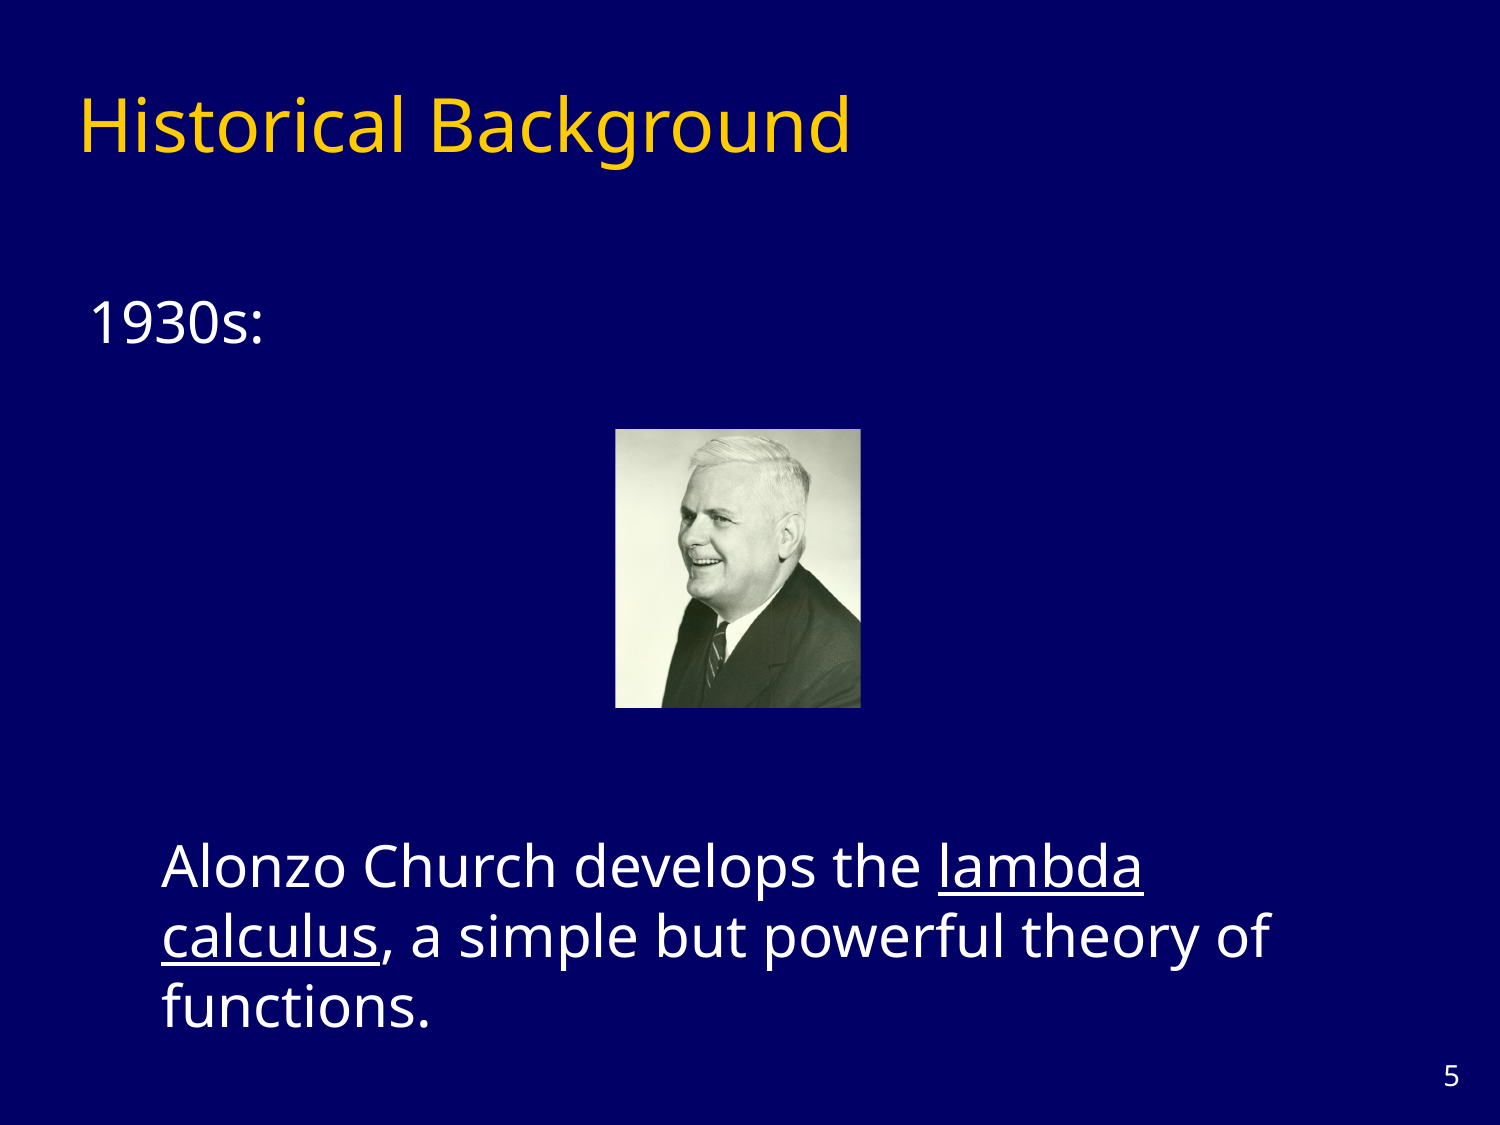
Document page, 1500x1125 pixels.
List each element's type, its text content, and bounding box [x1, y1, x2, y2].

text_box 1930s: [73, 277, 280, 363]
text_box 4 [1374, 1050, 1475, 1100]
title Historical Background [62, 62, 1338, 175]
picture [615, 429, 861, 708]
text_box Alonzo Church develops the lambda calculus, a simple but powerful theory of functions. [146, 821, 1367, 1047]
